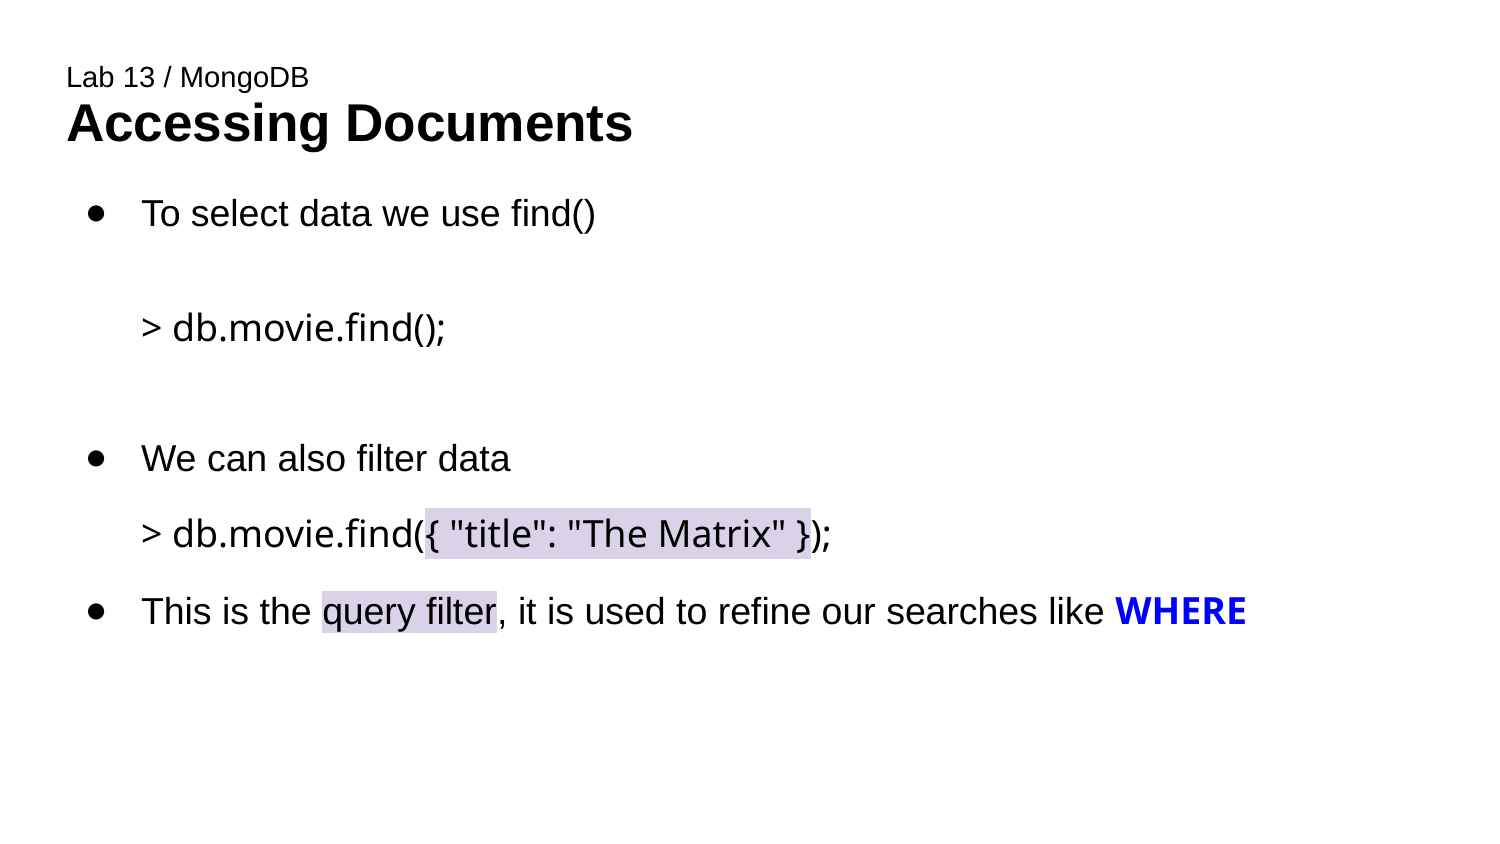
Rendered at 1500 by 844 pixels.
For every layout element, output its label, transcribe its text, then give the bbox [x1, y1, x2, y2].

text_box Lab 13 / MongoDB [51, 43, 544, 108]
title Accessing Documents [51, 72, 1449, 166]
list To select data we use find() > db.movie.find(); We can also filter data > db.movie.find({ "title": "The Matrix" }); This is the query filter, it is used to refine our searches like WHERE [51, 166, 1449, 844]
